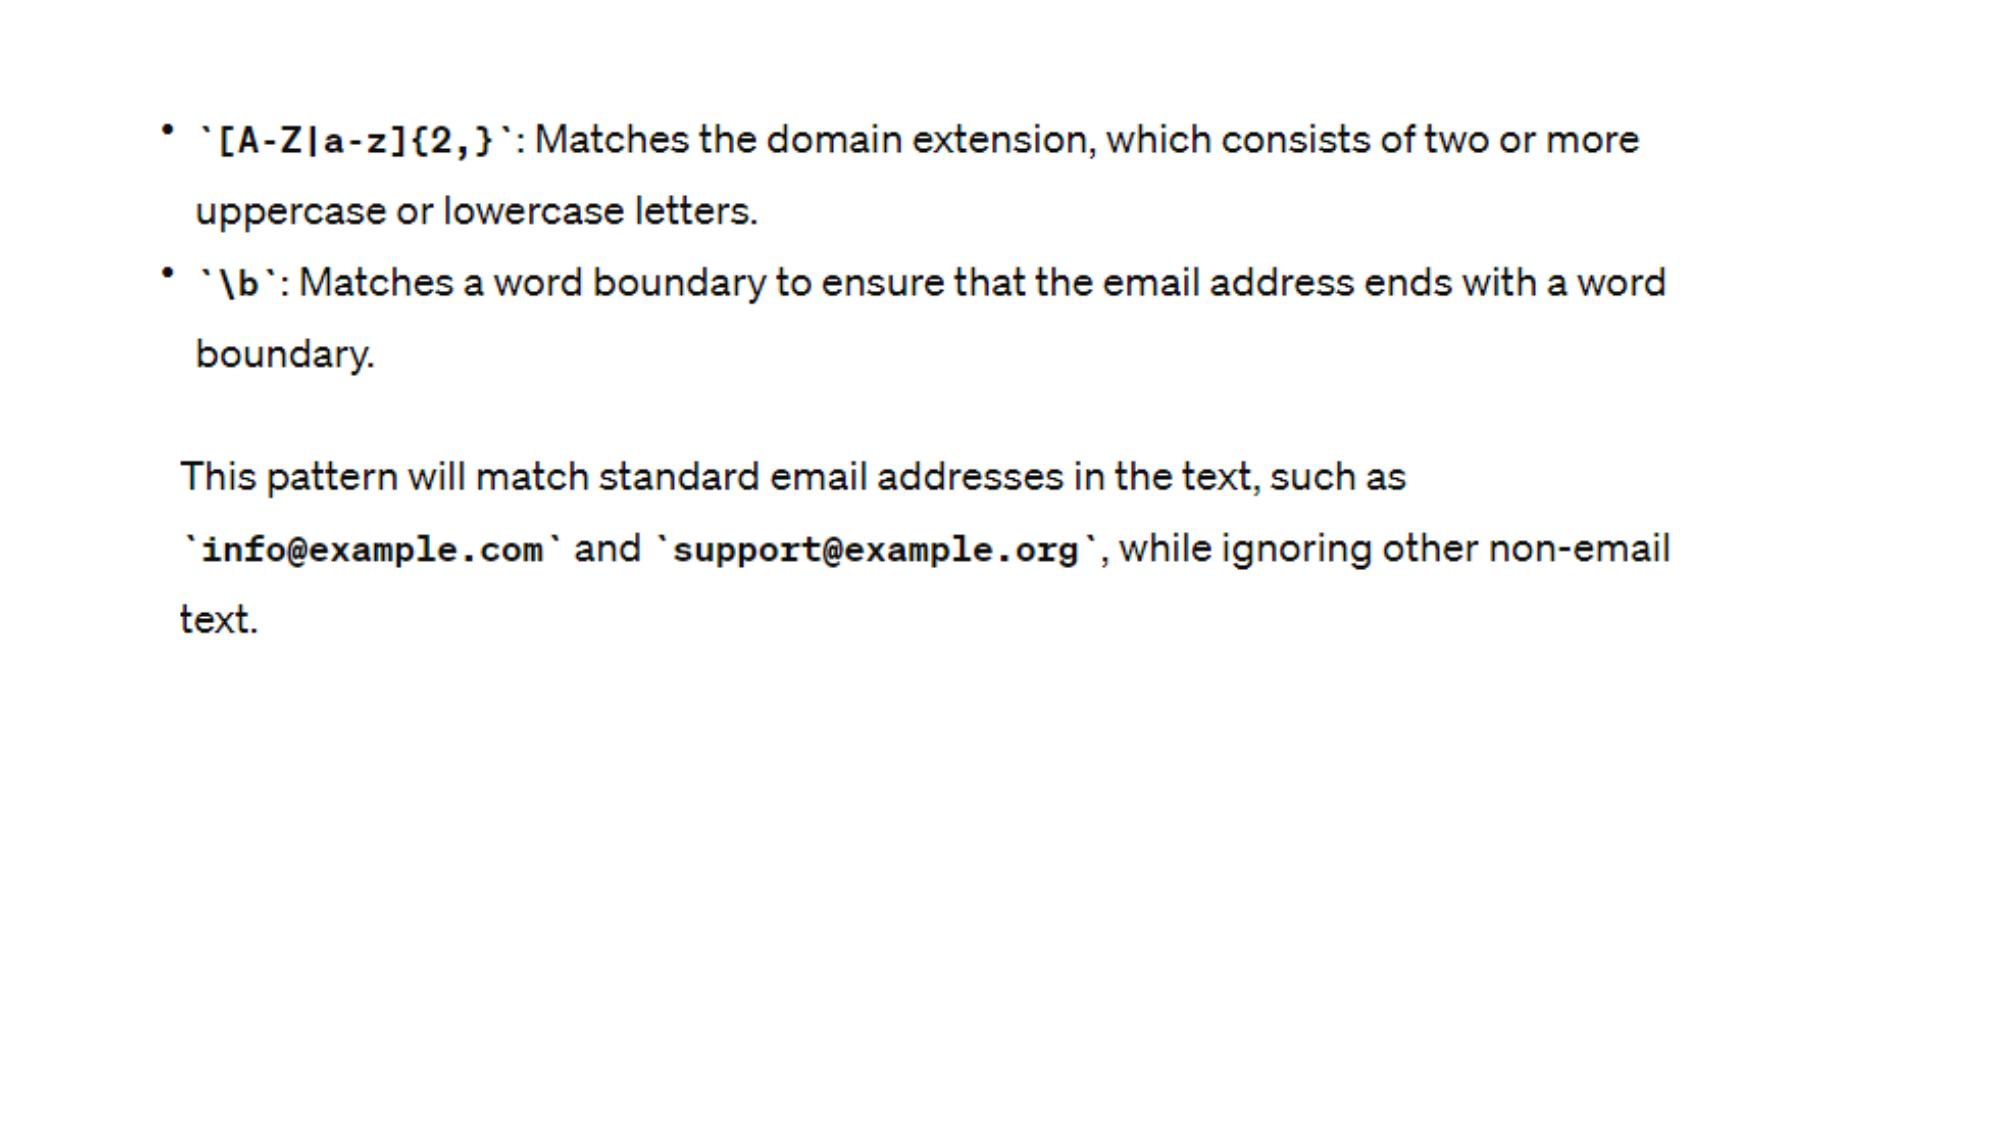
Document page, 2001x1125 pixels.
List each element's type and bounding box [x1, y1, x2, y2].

picture [128, 102, 1791, 664]
